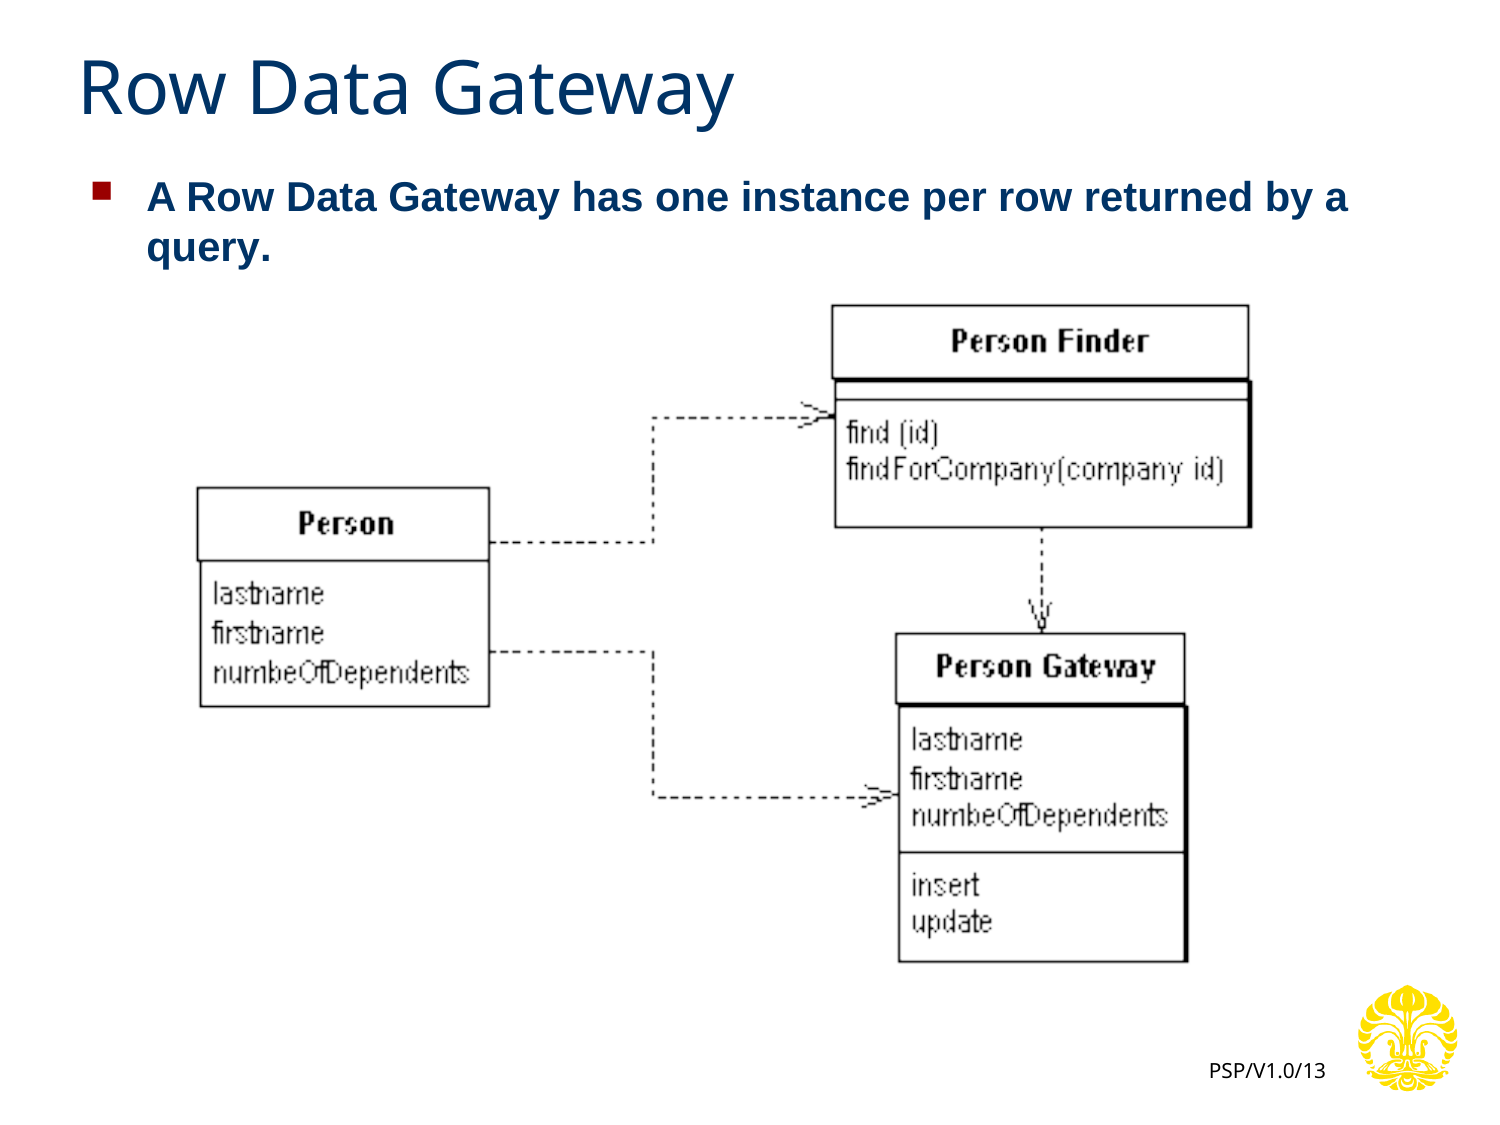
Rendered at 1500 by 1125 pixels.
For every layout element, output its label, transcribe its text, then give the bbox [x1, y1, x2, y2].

picture [194, 302, 1260, 1023]
title Row Data Gateway [62, 32, 1402, 138]
list A Row Data Gateway has one instance per row returned by a query. [75, 162, 1443, 1038]
